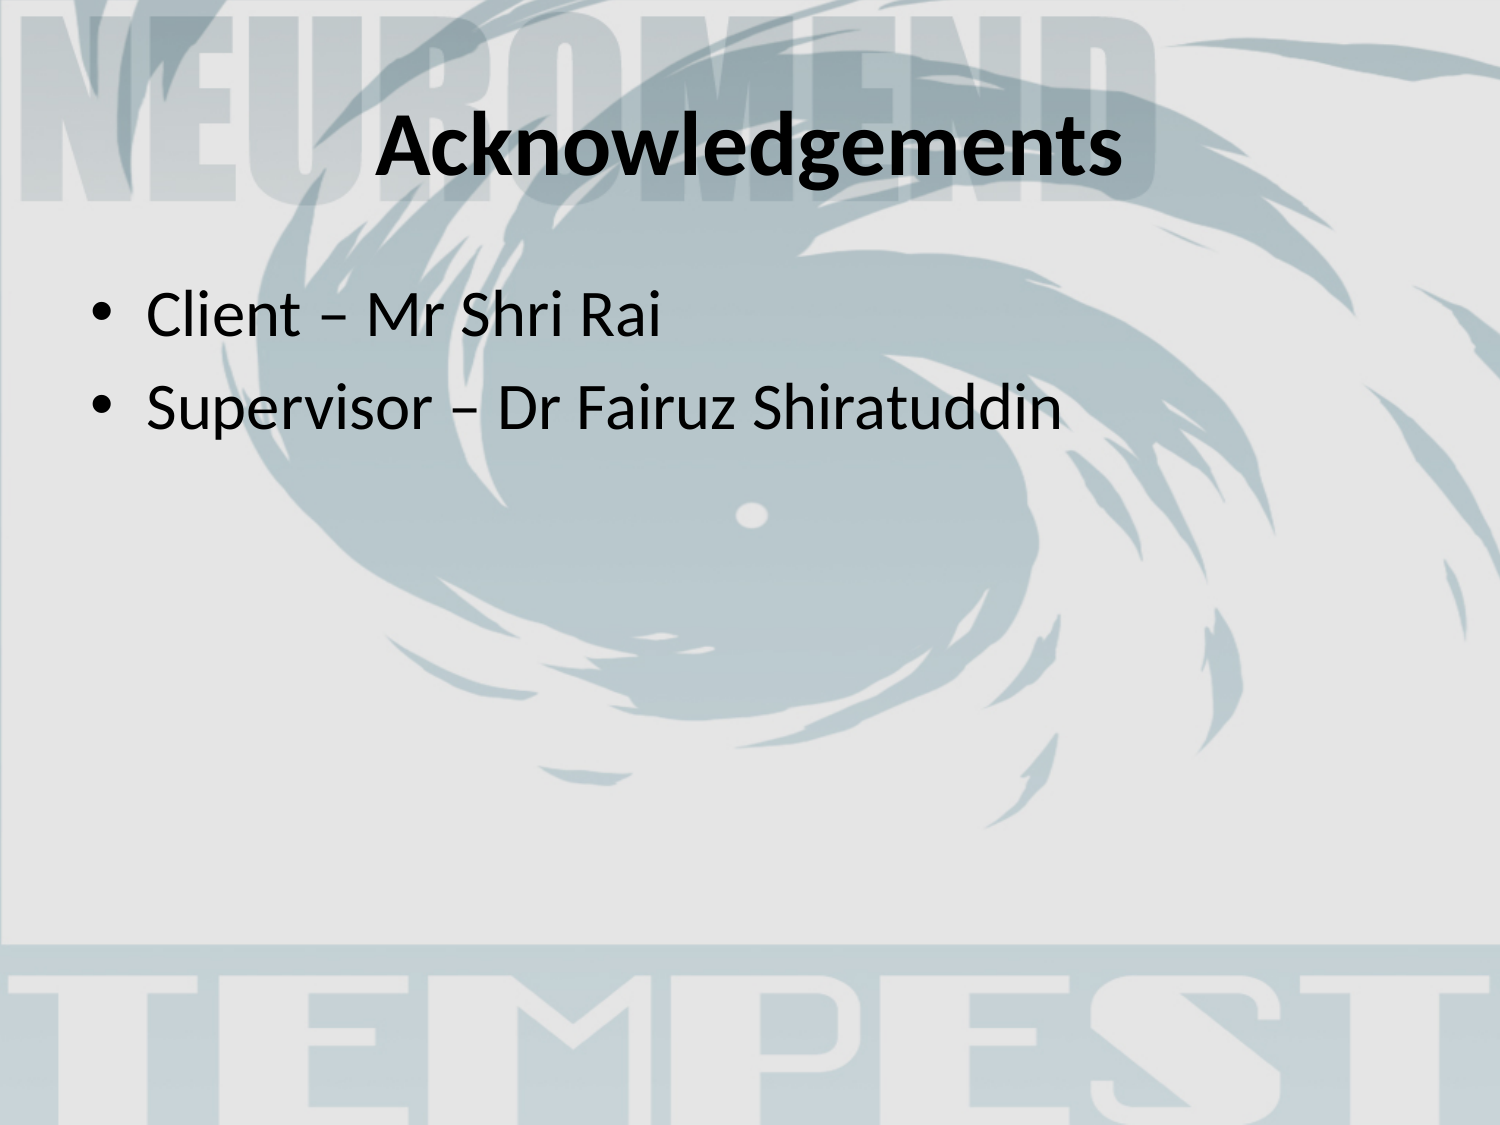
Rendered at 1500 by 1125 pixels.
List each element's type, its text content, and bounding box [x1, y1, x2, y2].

picture [0, 0, 1500, 1125]
list Client – Mr Shri Rai Supervisor – Dr Fairuz Shiratuddin [75, 262, 1425, 1005]
title Acknowledgements [75, 45, 1425, 233]
